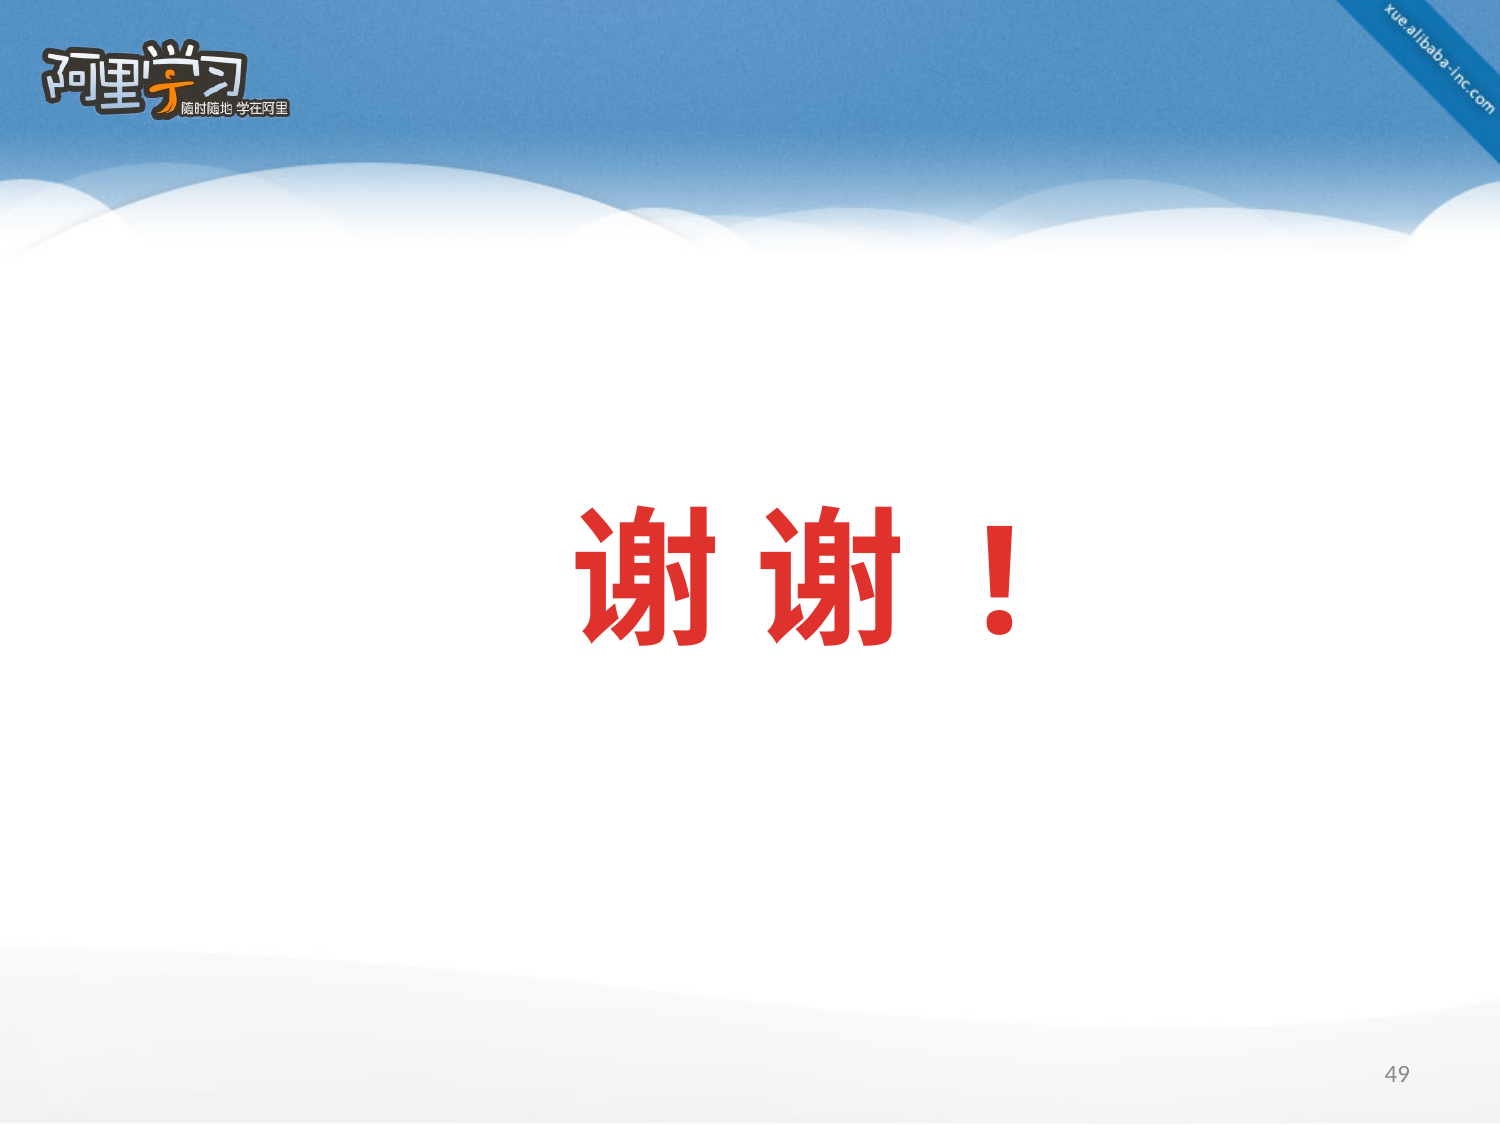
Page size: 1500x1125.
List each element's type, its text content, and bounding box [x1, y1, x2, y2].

picture [0, 0, 1500, 1125]
title 谢 谢 ! [120, 479, 1471, 668]
slide_number 49 [1074, 1042, 1425, 1103]
